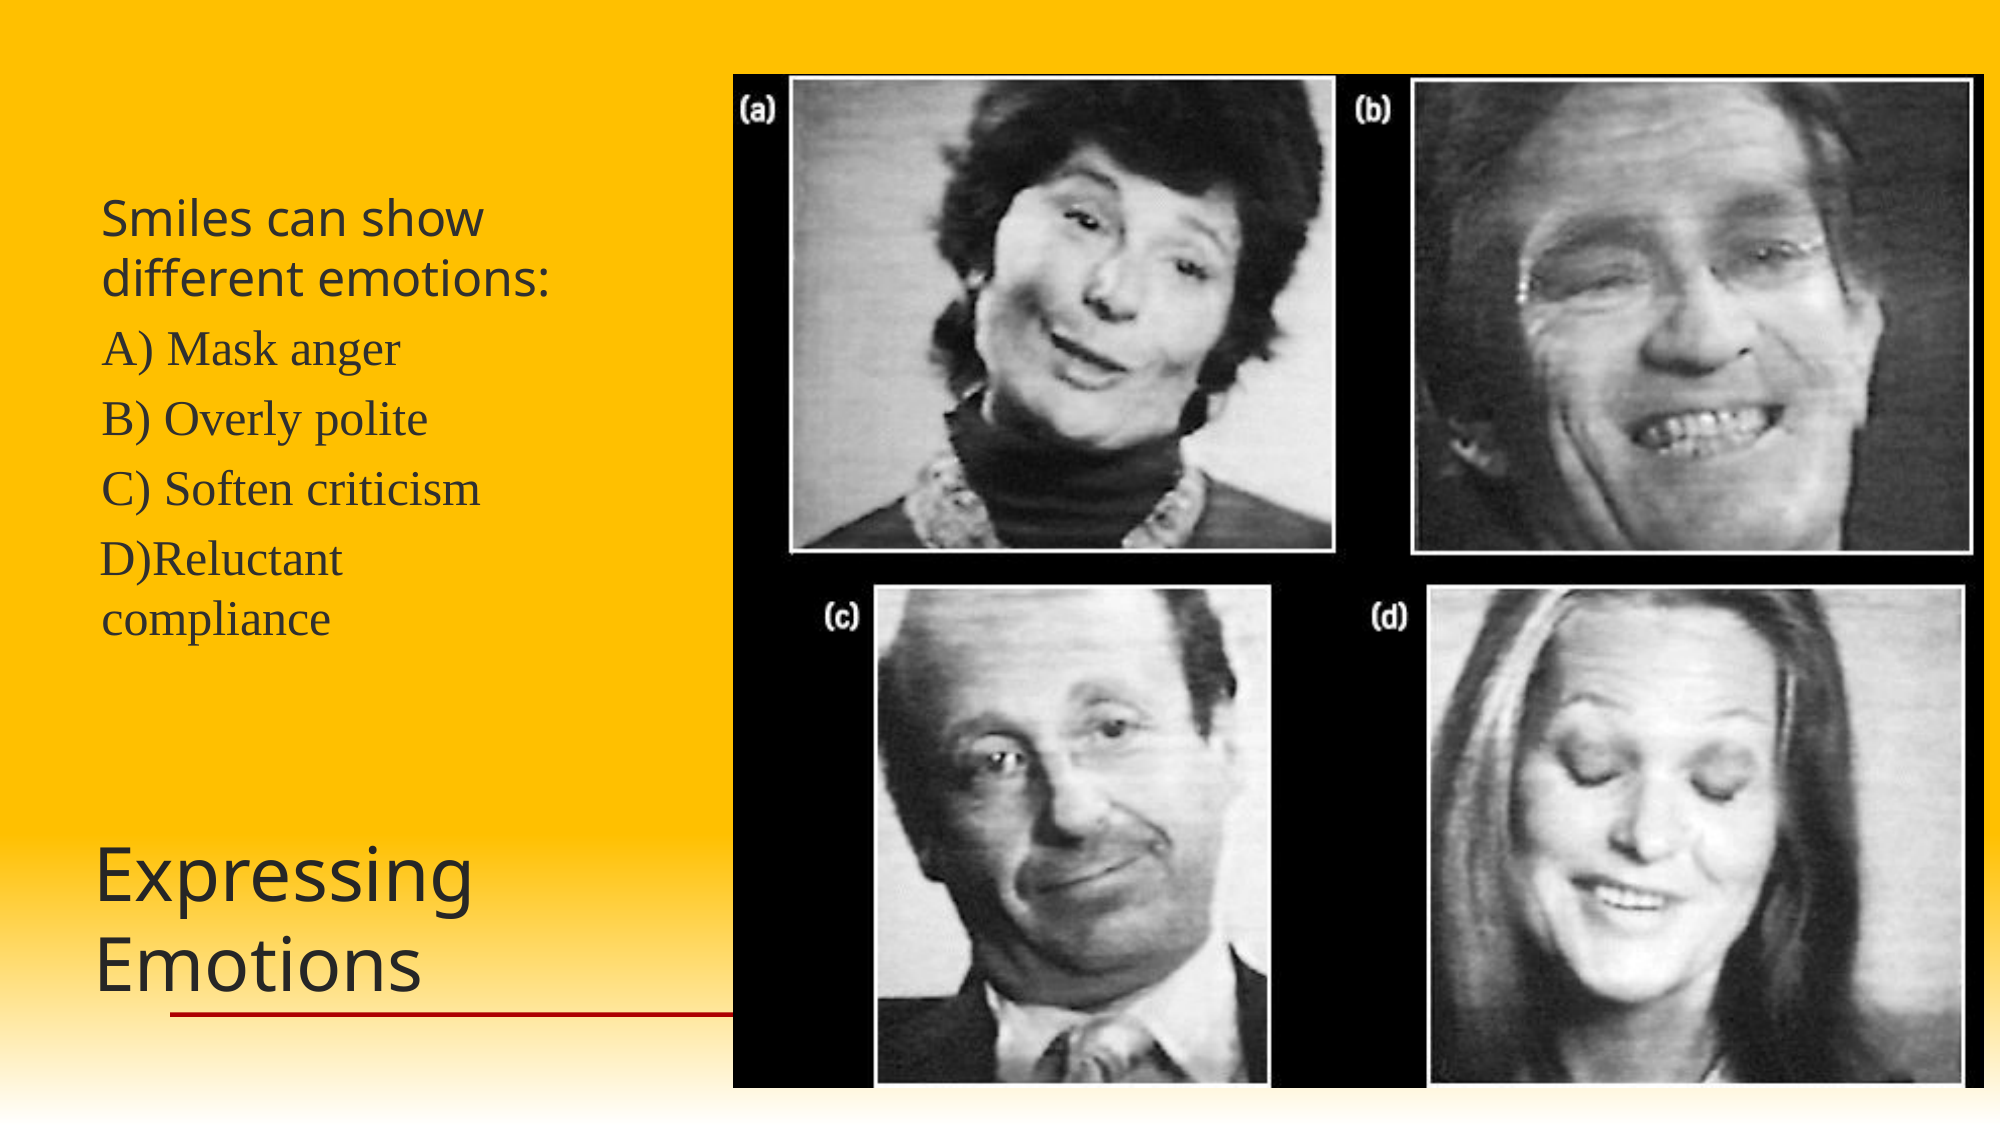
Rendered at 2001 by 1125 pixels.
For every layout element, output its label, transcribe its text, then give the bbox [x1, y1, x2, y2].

text_box Expressing Emotions [91, 824, 546, 1007]
text_box [170, 1012, 733, 1017]
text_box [546, 74, 2000, 1088]
text_box Mask anger Overly polite Soften criticism Reluctant compliance [99, 303, 612, 646]
title Smiles can show different emotions: [99, 150, 613, 341]
